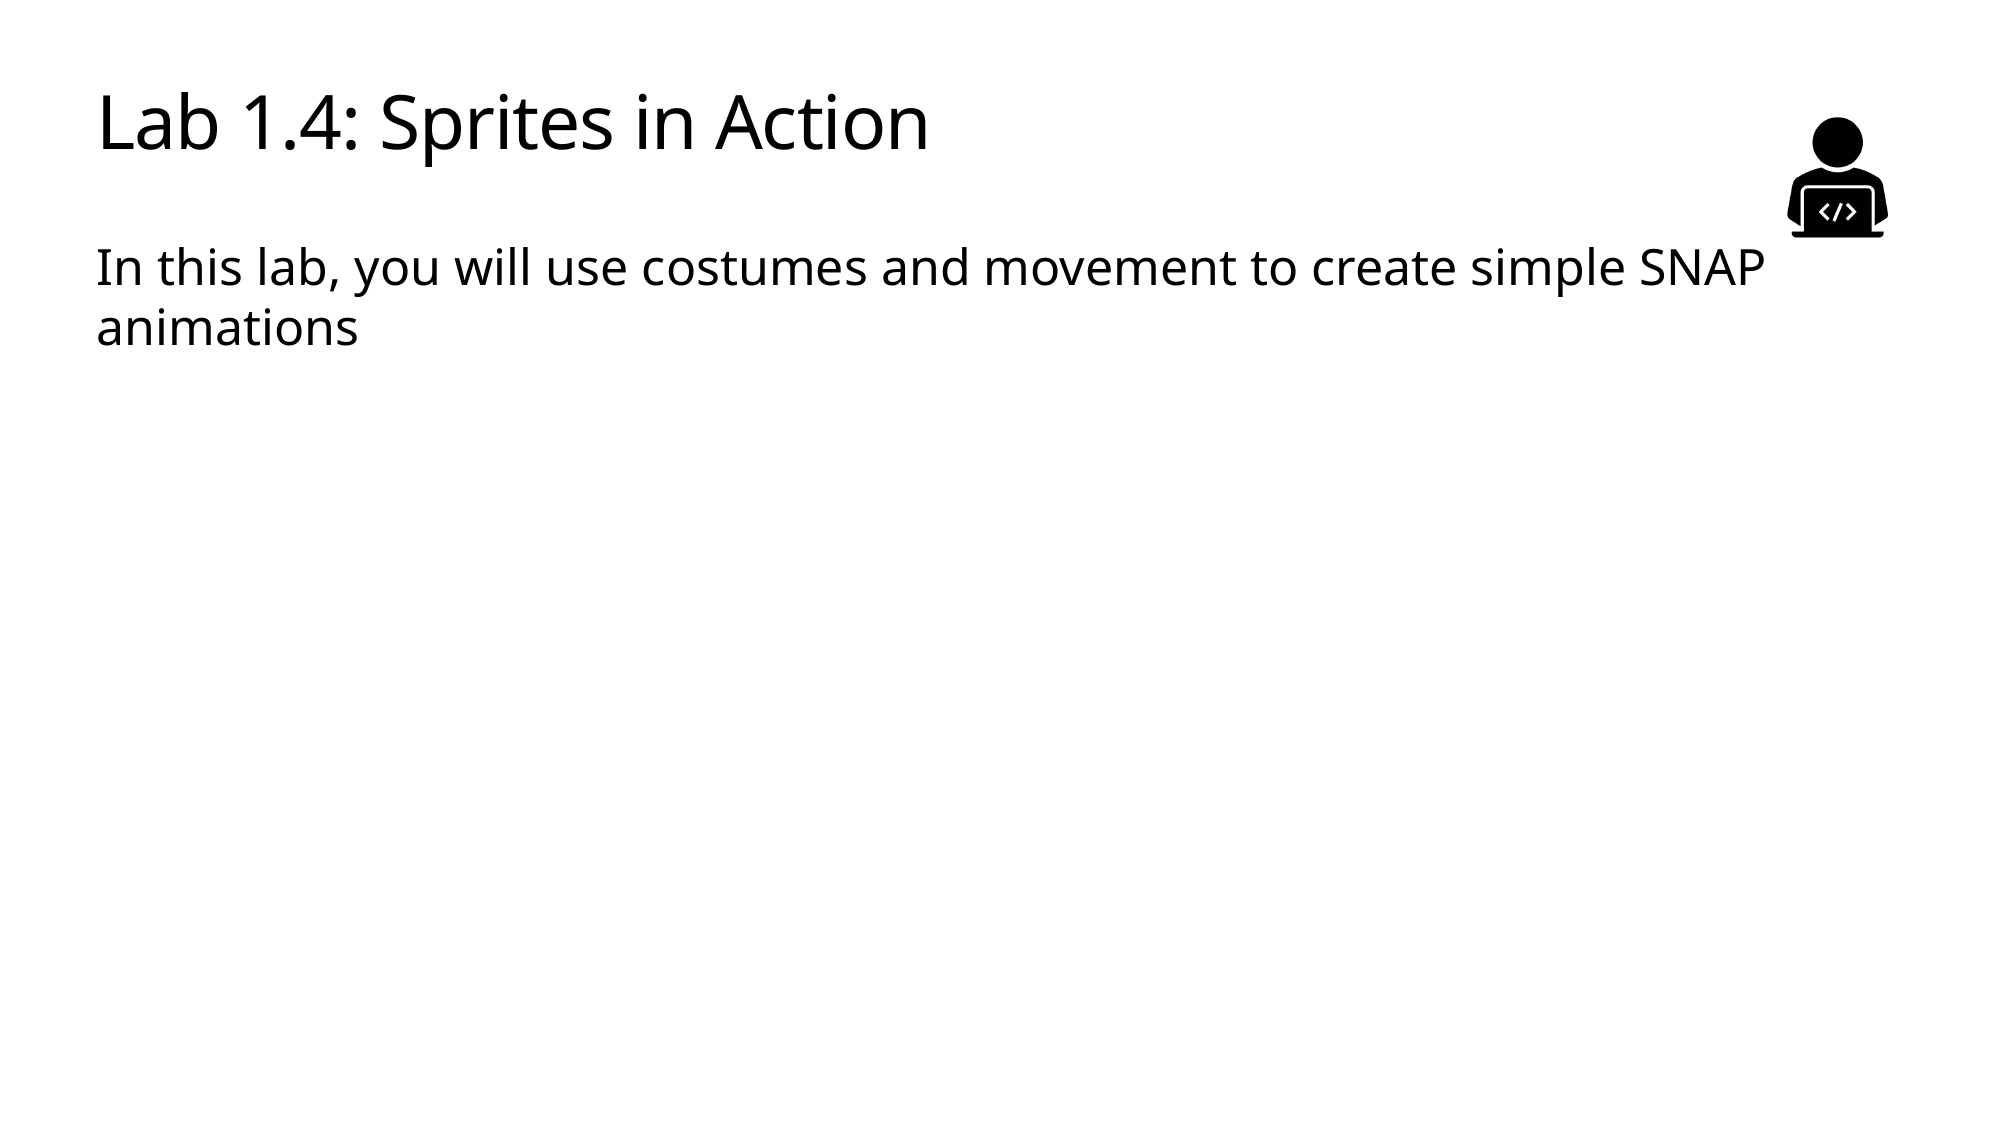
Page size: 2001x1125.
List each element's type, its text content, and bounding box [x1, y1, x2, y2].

list In this lab, you will use costumes and movement to create simple SNAP animations [96, 235, 1905, 369]
picture [1762, 95, 1913, 246]
title Lab 1.4: Sprites in Action [96, 75, 1904, 166]
